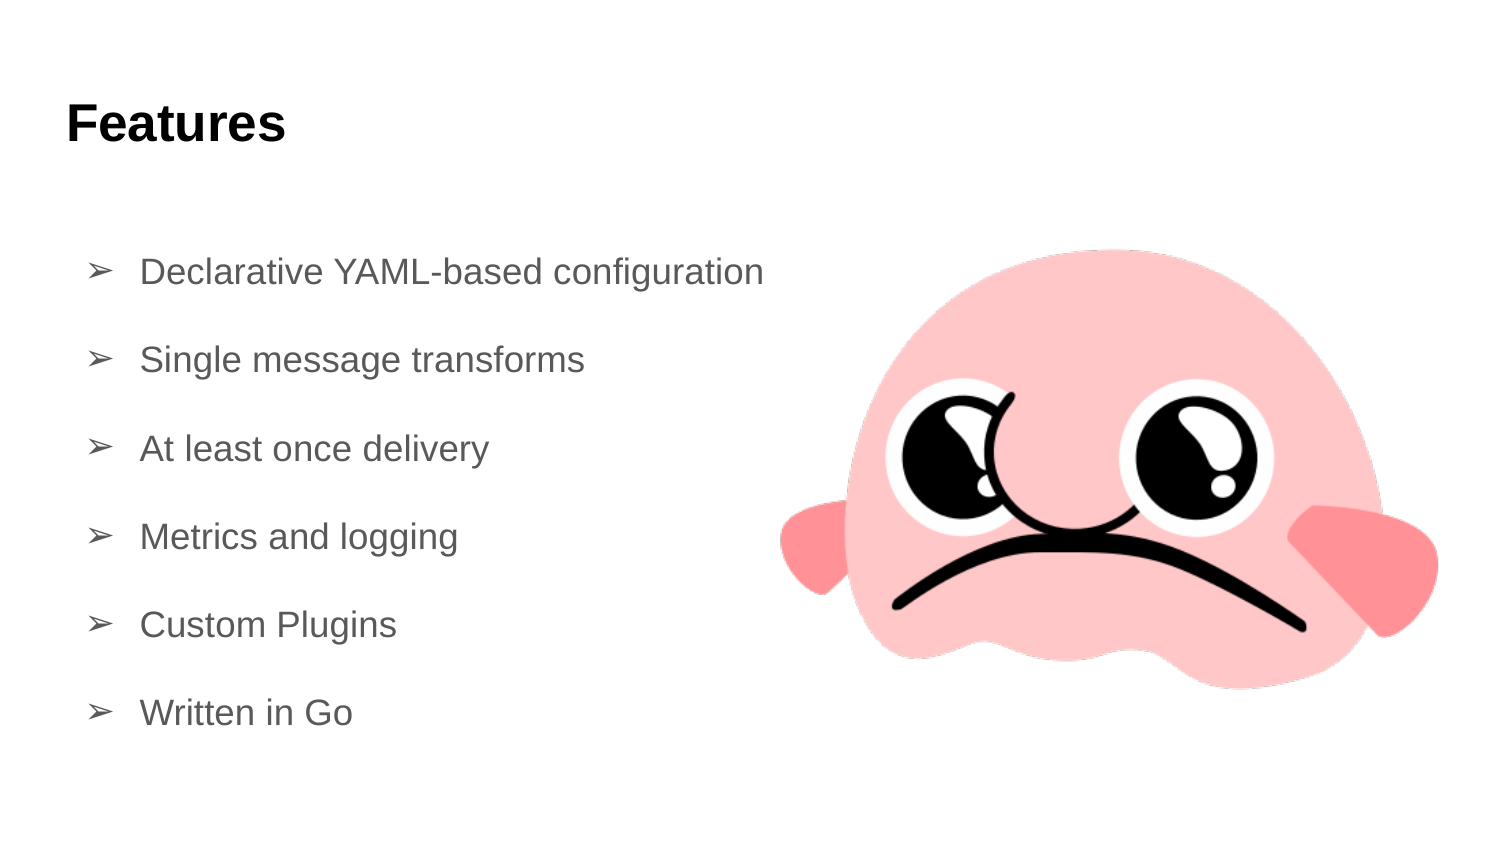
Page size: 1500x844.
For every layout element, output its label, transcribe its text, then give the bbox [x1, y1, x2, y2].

title Features [51, 72, 1449, 167]
picture [769, 217, 1450, 721]
list Declarative YAML-based configuration Single message transforms At least once delivery Metrics and logging Custom Plugins Written in Go [51, 189, 1449, 750]
